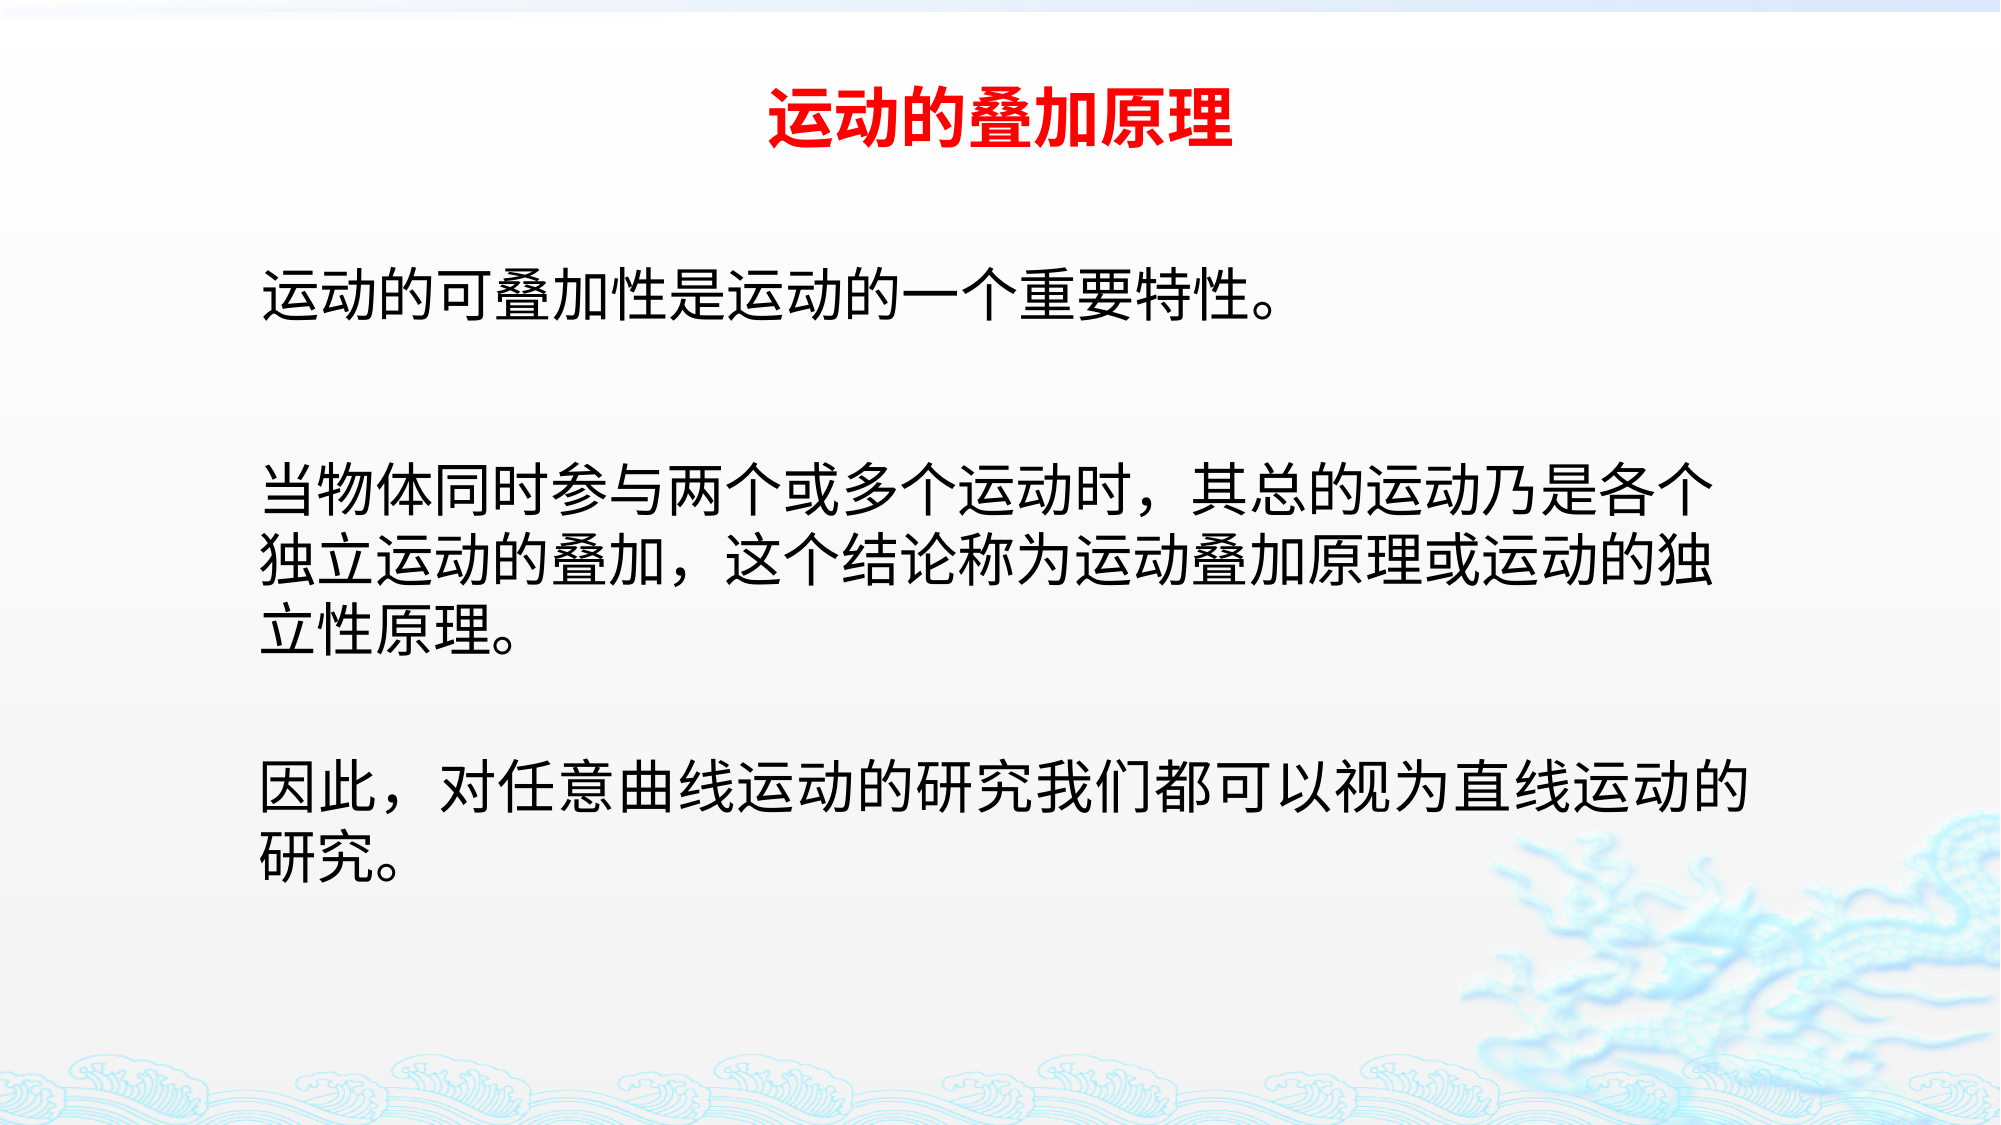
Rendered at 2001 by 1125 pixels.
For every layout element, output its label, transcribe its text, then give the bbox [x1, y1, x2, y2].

text_box 运动的叠加原理 [416, 67, 1585, 163]
text_box 因此，对任意曲线运动的研究我们都可以视为直线运动的研究。 [244, 743, 1767, 898]
text_box 当物体同时参与两个或多个运动时，其总的运动乃是各个独立运动的叠加，这个结论称为运动叠加原理或运动的独立性原理。 [243, 445, 1753, 671]
text_box 运动的可叠加性是运动的一个重要特性。 [246, 250, 1776, 336]
